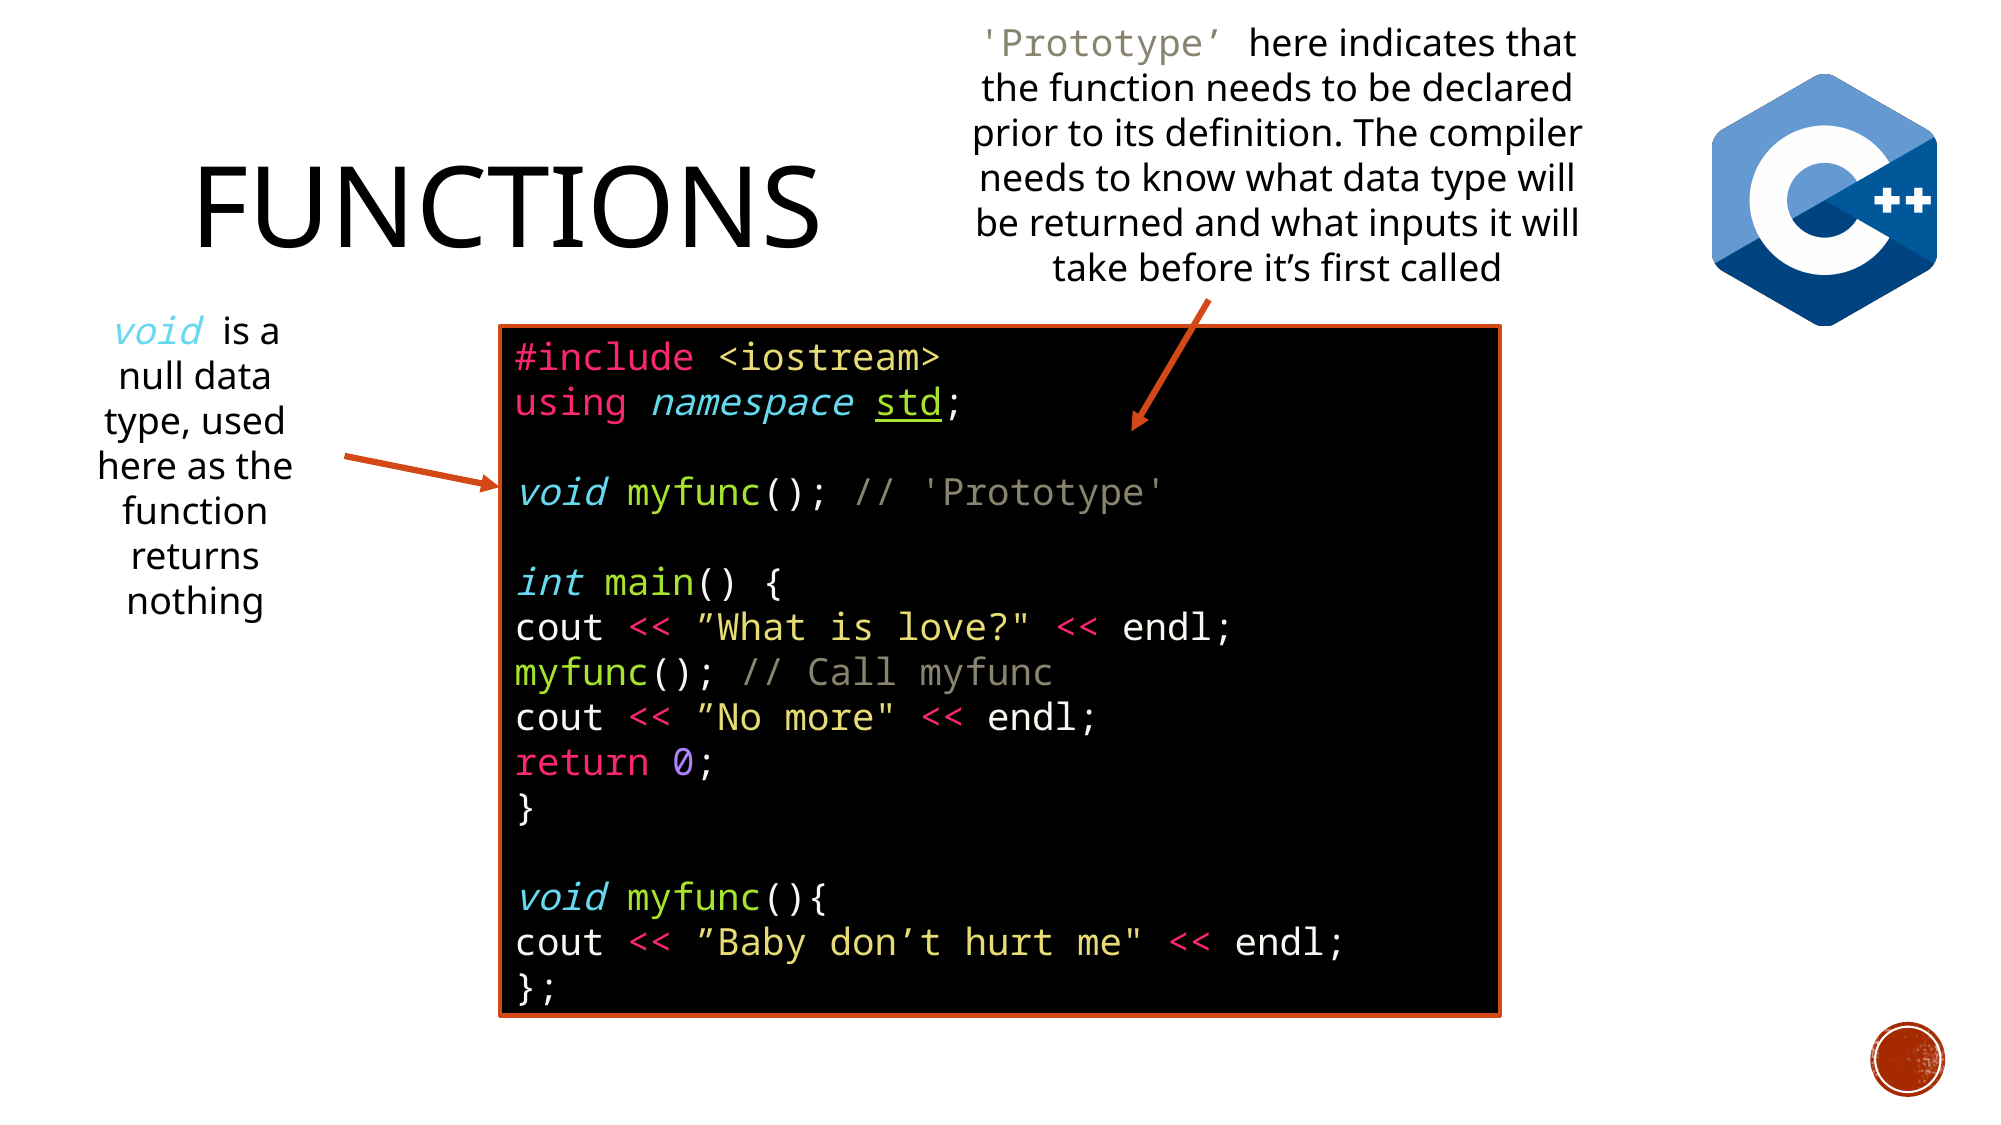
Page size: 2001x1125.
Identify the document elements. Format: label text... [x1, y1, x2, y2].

text_box void is a null data type, used here as the function returns nothing [58, 299, 333, 630]
text_box #include <iostream> using namespace std; void myfunc(); // 'Prototype' int main() { cout << ”What is love?" << endl; myfunc(); // Call myfunc cout << ”No more" << endl; return 0; } void myfunc(){ cout << ”Baby don’t hurt me" << endl; }; [499, 300, 1501, 1016]
picture [1712, 74, 1937, 326]
text_box 'Prototype’ here indicates that the function needs to be declared prior to its definition. The compiler needs to know what data type will be returned and what inputs it will take before it’s first called [953, 11, 1603, 297]
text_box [346, 459, 498, 485]
title Functions [175, 79, 1826, 344]
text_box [1133, 302, 1207, 429]
